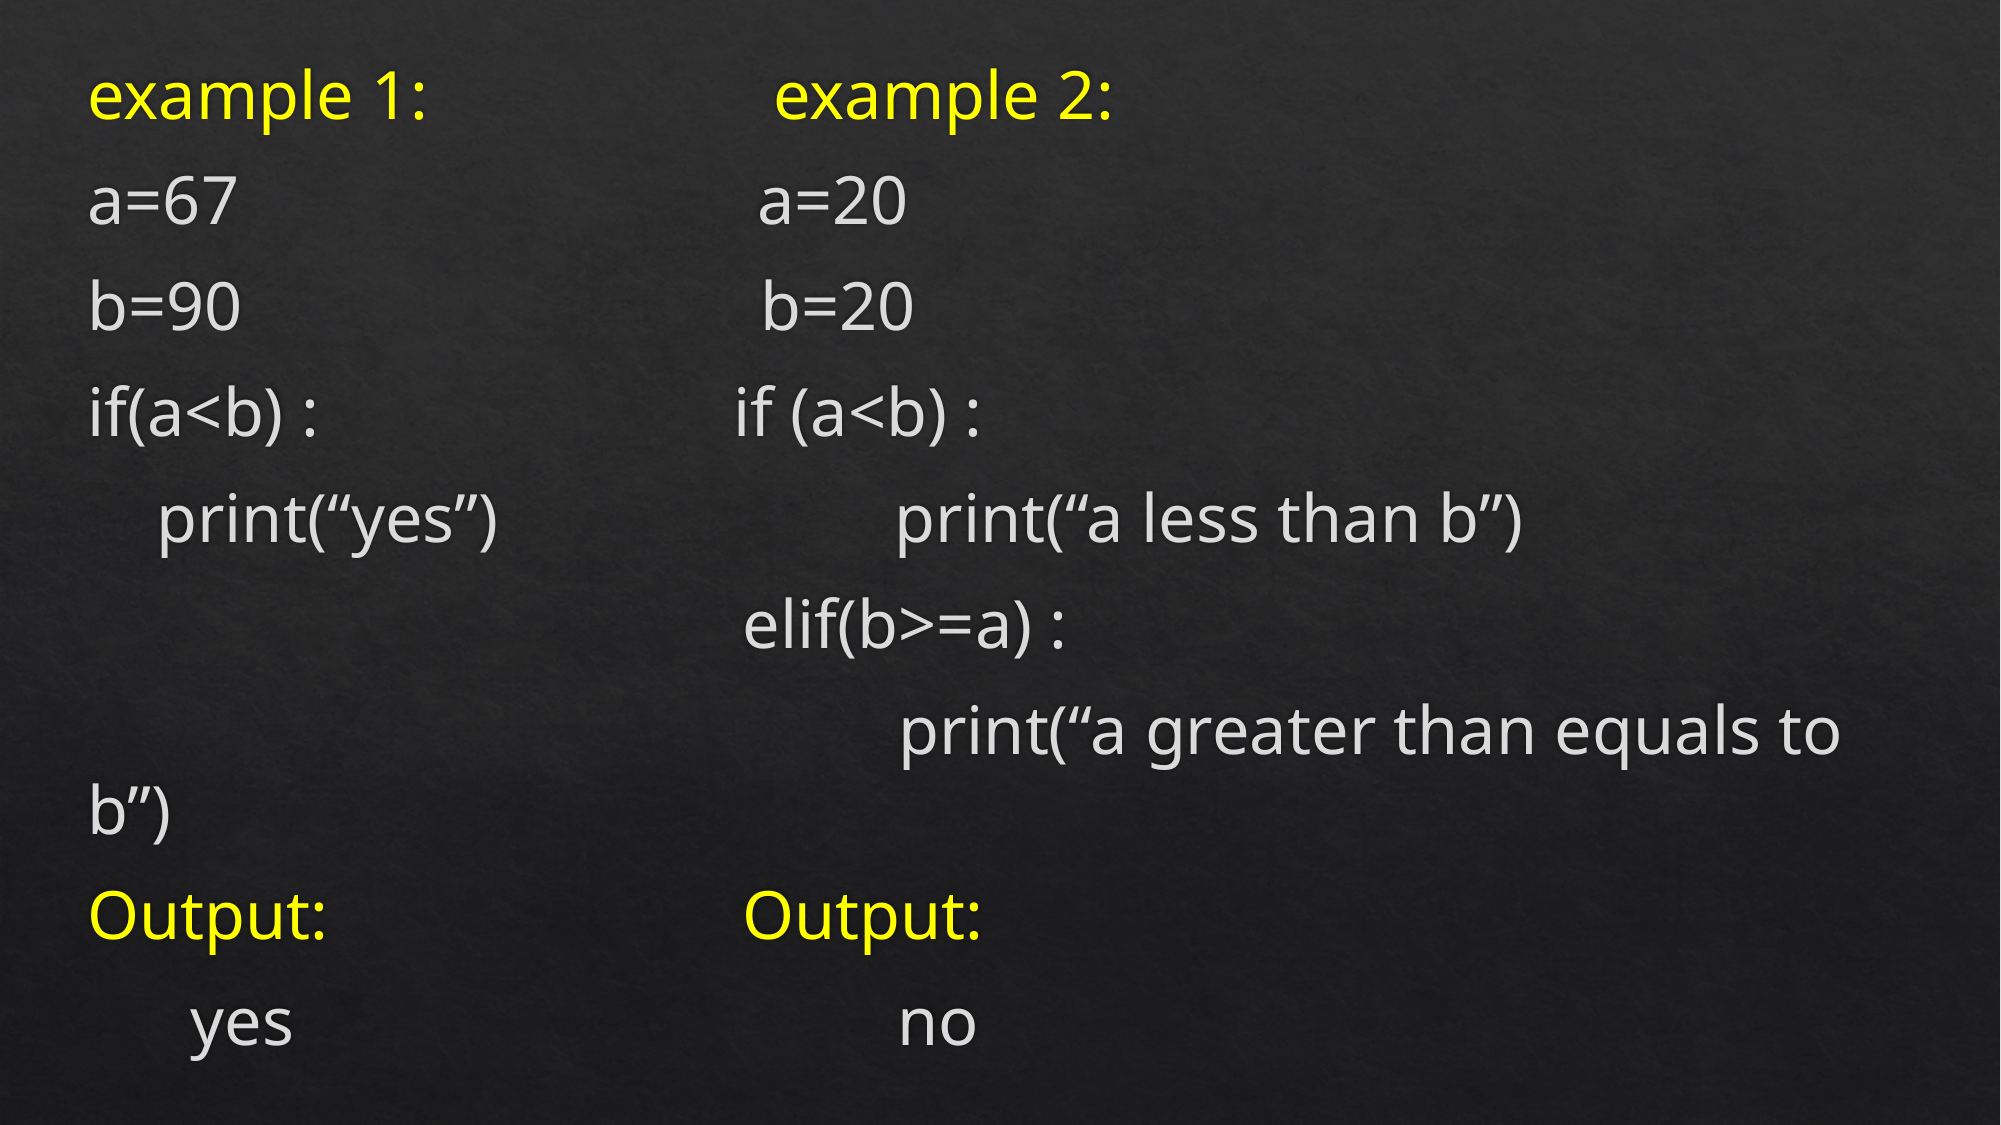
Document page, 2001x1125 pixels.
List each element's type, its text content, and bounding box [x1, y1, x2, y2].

list example 1: example 2: a=67 a=20 b=90 b=20 if(a<b) : if (a<b) : print(“yes”) print(“a less than b”) elif(b>=a) : print(“a greater than equals to b”) Output: Output: yes no [66, 45, 1932, 1096]
